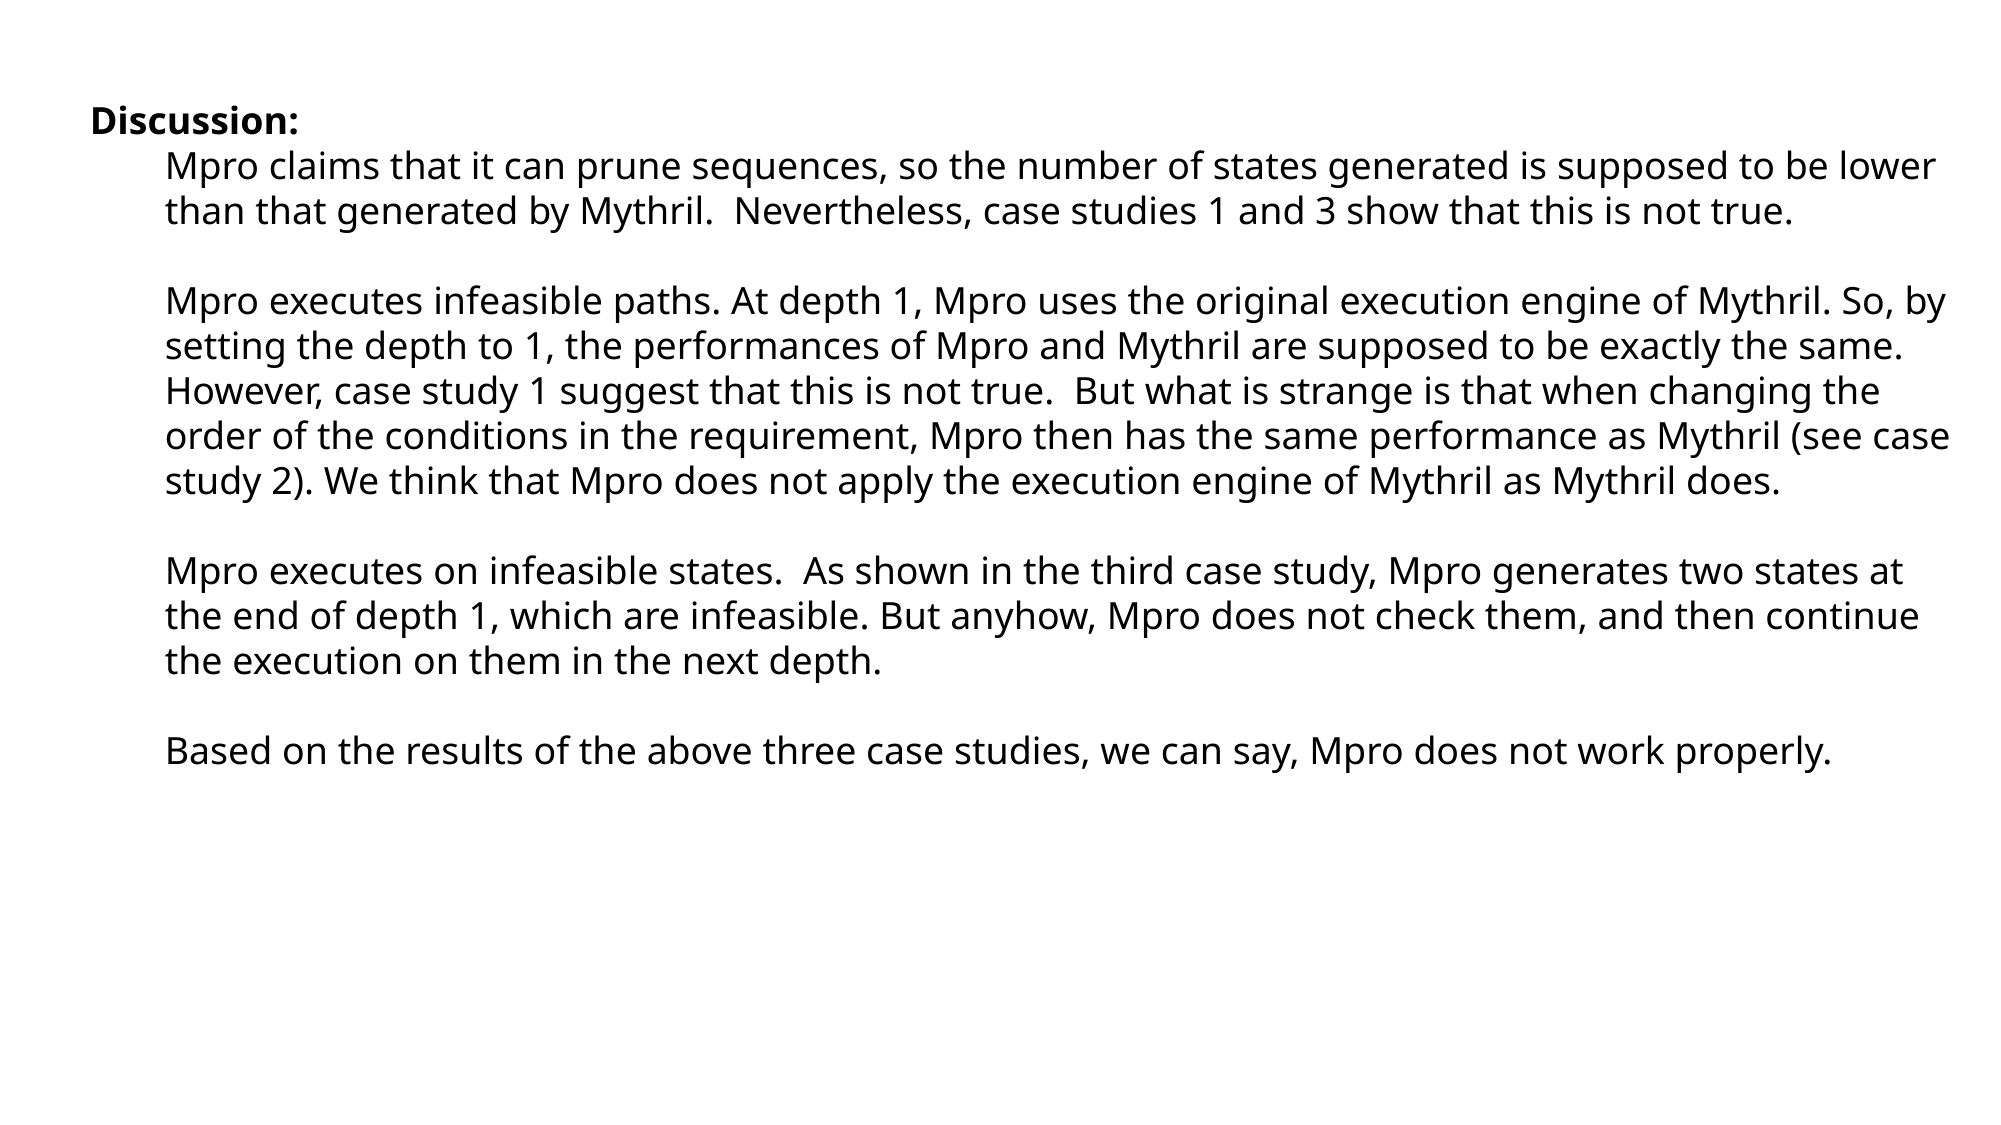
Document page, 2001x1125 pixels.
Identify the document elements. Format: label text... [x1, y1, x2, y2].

text_box Discussion: Mpro claims that it can prune sequences, so the number of states generated is supposed to be lower than that generated by Mythril. Nevertheless, case studies 1 and 3 show that this is not true. Mpro executes infeasible paths. At depth 1, Mpro uses the original execution engine of Mythril. So, by setting the depth to 1, the performances of Mpro and Mythril are supposed to be exactly the same. However, case study 1 suggest that this is not true. But what is strange is that when changing the order of the conditions in the requirement, Mpro then has the same performance as Mythril (see case study 2). We think that Mpro does not apply the execution engine of Mythril as Mythril does. Mpro executes on infeasible states. As shown in the third case study, Mpro generates two states at the end of depth 1, which are infeasible. But anyhow, Mpro does not check them, and then continue the execution on them in the next depth. Based on the results of the above three case studies, we can say, Mpro does not work properly. [75, 89, 1975, 915]
